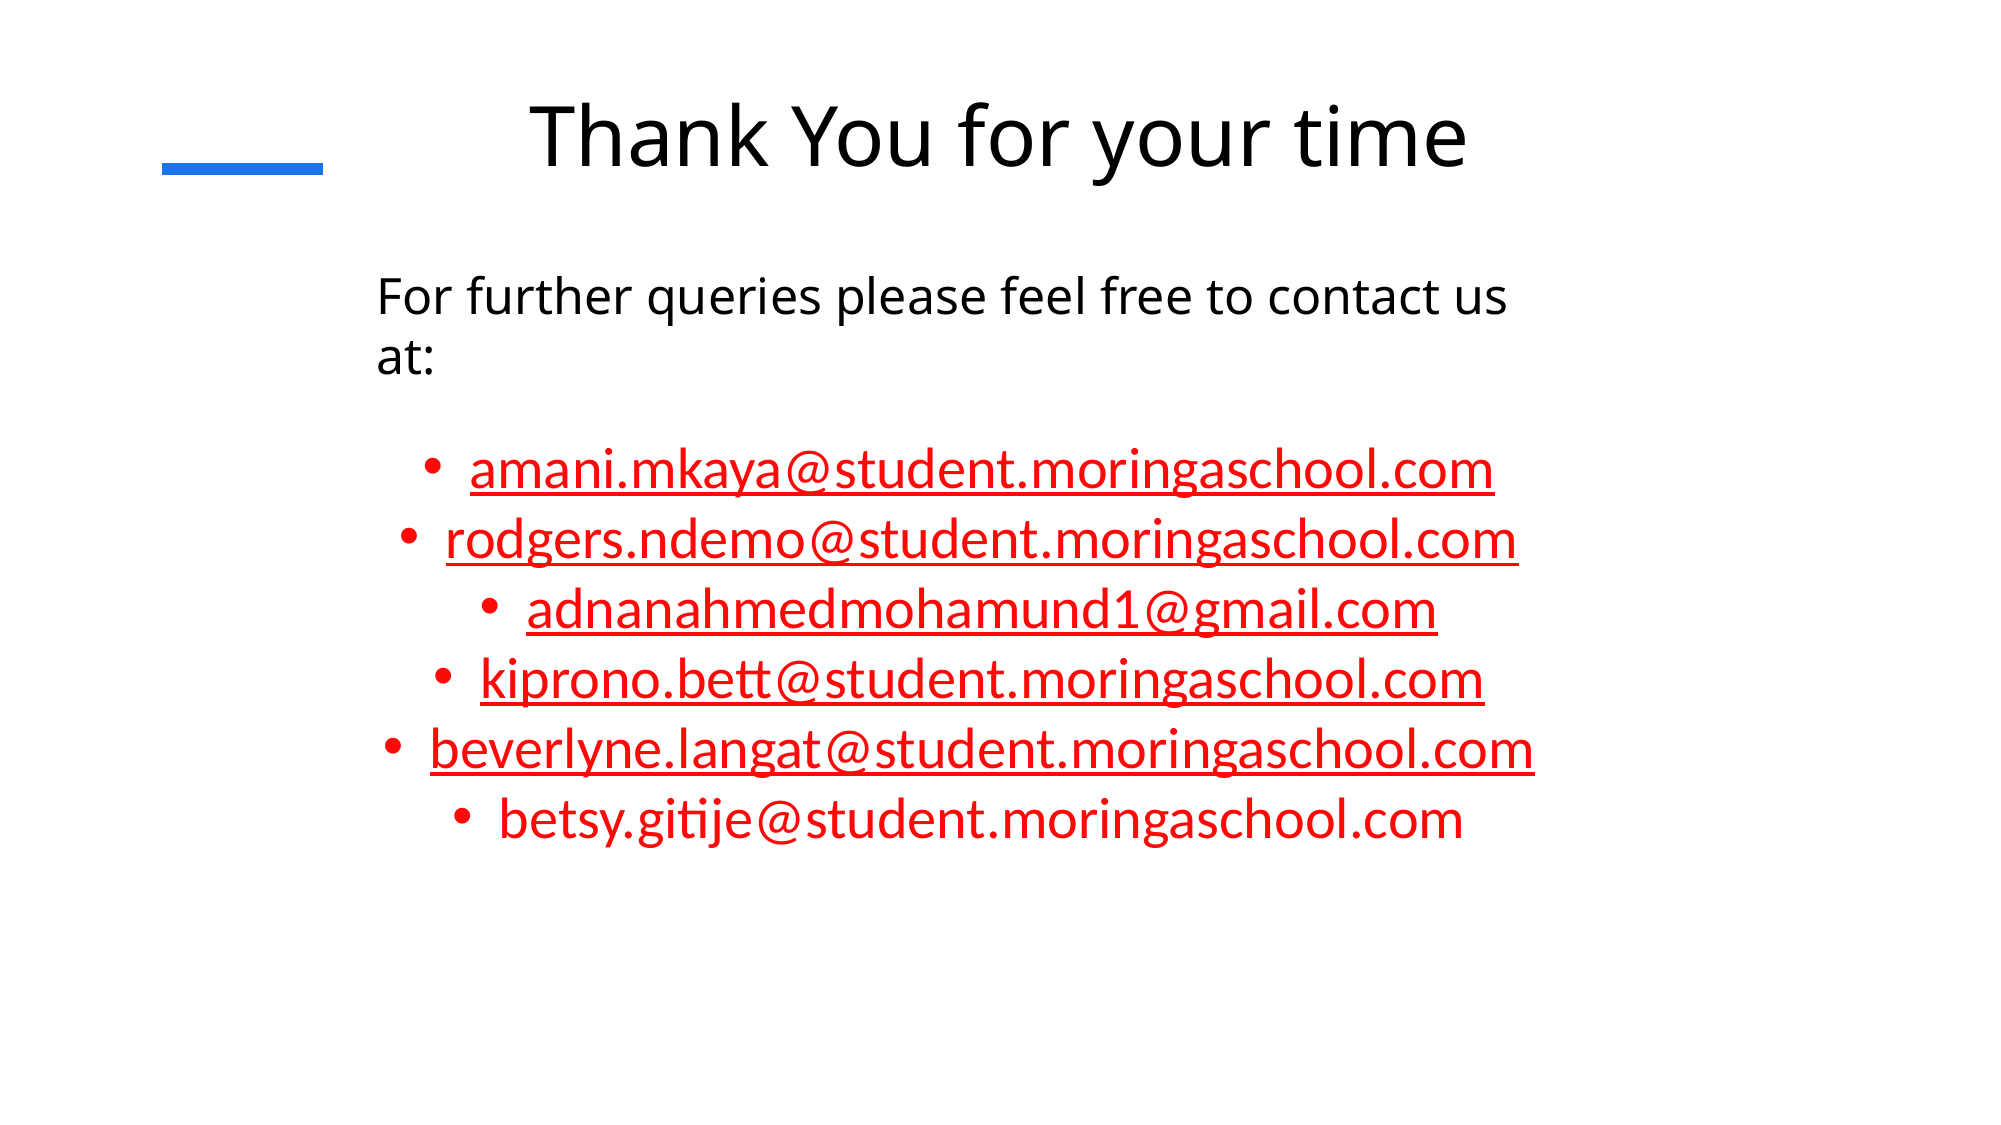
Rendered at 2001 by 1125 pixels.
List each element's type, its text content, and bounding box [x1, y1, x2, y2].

title Thank You for your time [137, 75, 1863, 241]
text_box amani.mkaya@student.moringaschool.com rodgers.ndemo@student.moringaschool.com adnanahmedmohamund1@gmail.com kiprono.bett@student.moringaschool.com beverlyne.langat@student.moringaschool.com betsy.gitije@student.moringaschool.com [190, 422, 1728, 858]
text_box For further queries please feel free to contact us at: [361, 257, 1555, 392]
